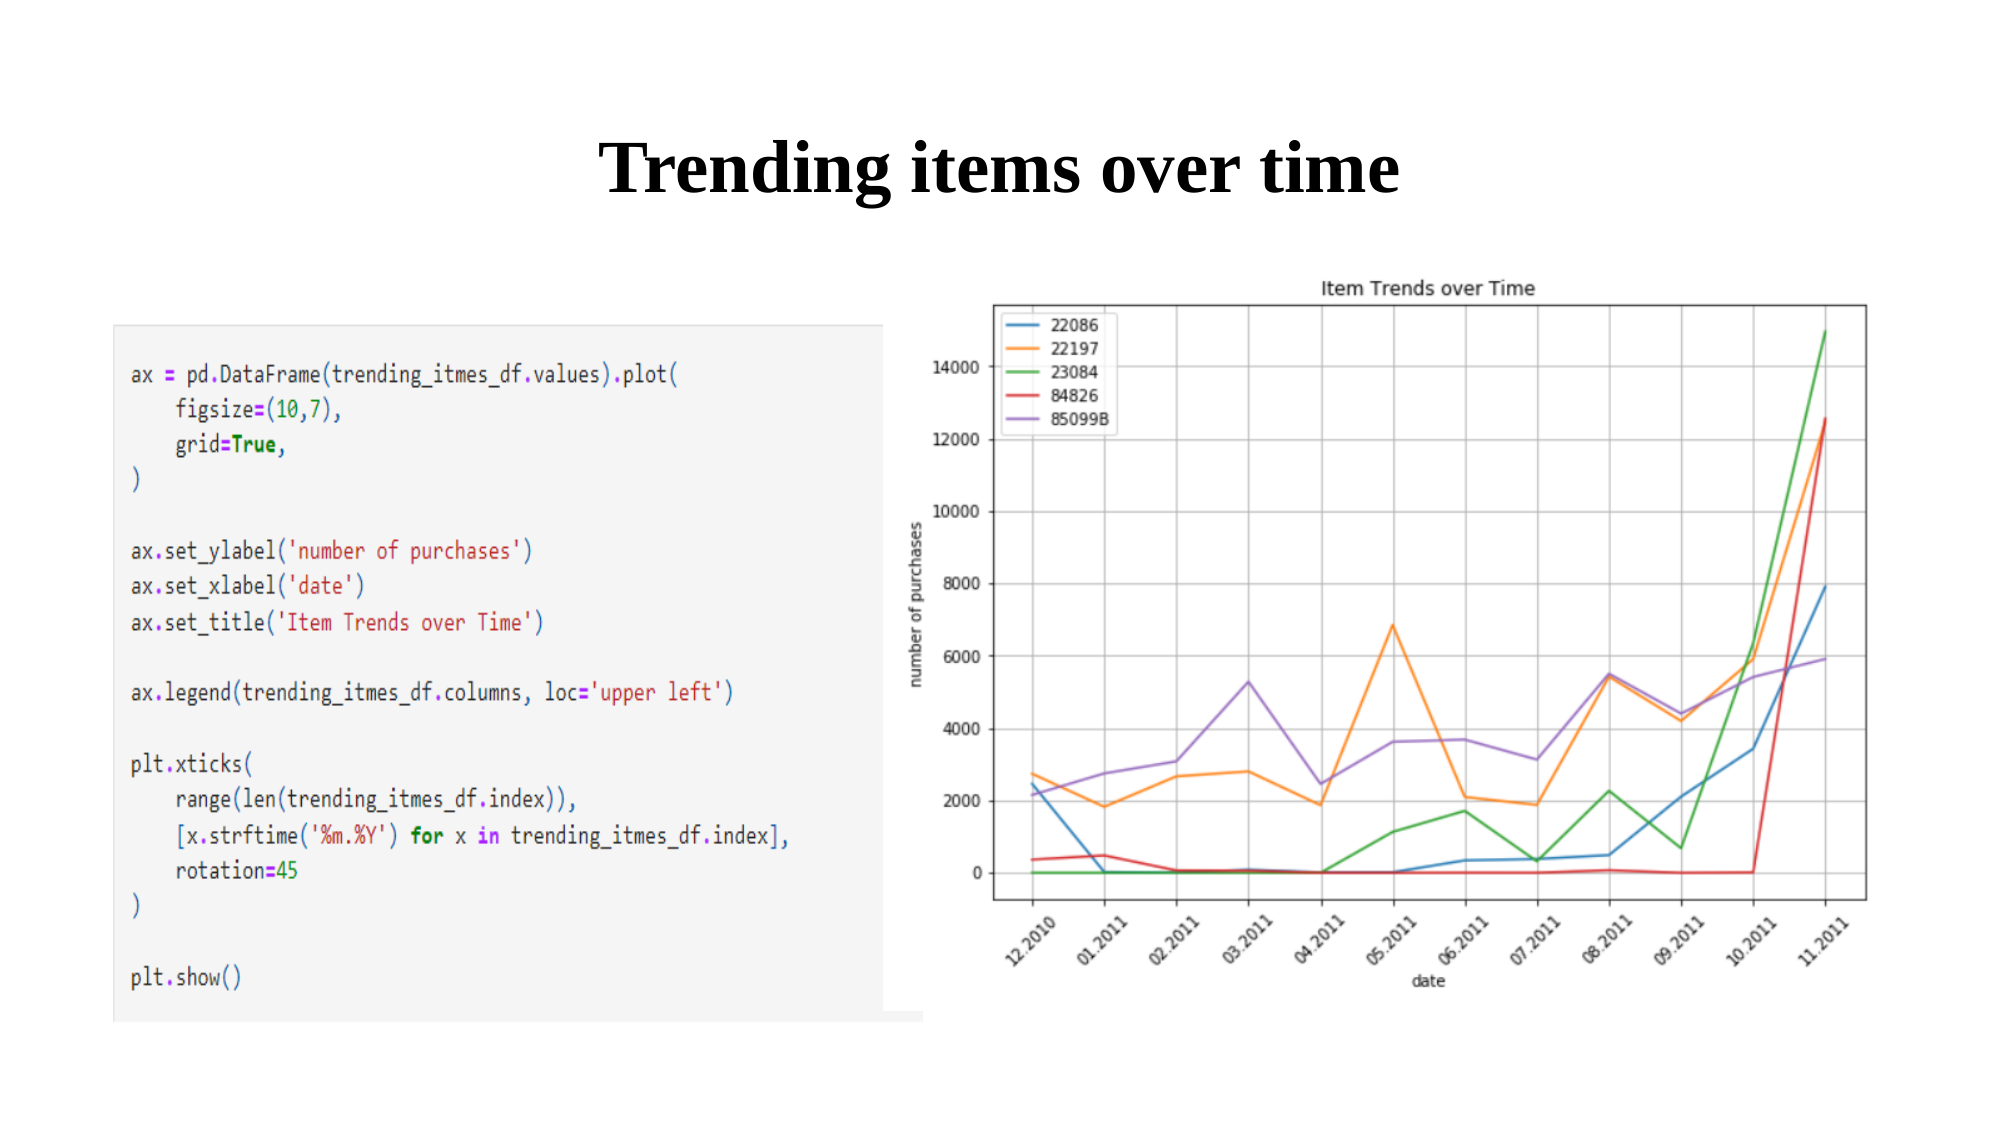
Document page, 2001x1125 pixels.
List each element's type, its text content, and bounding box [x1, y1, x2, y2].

title Trending items over time [137, 59, 1863, 278]
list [107, 304, 923, 1024]
picture [883, 260, 1925, 1011]
